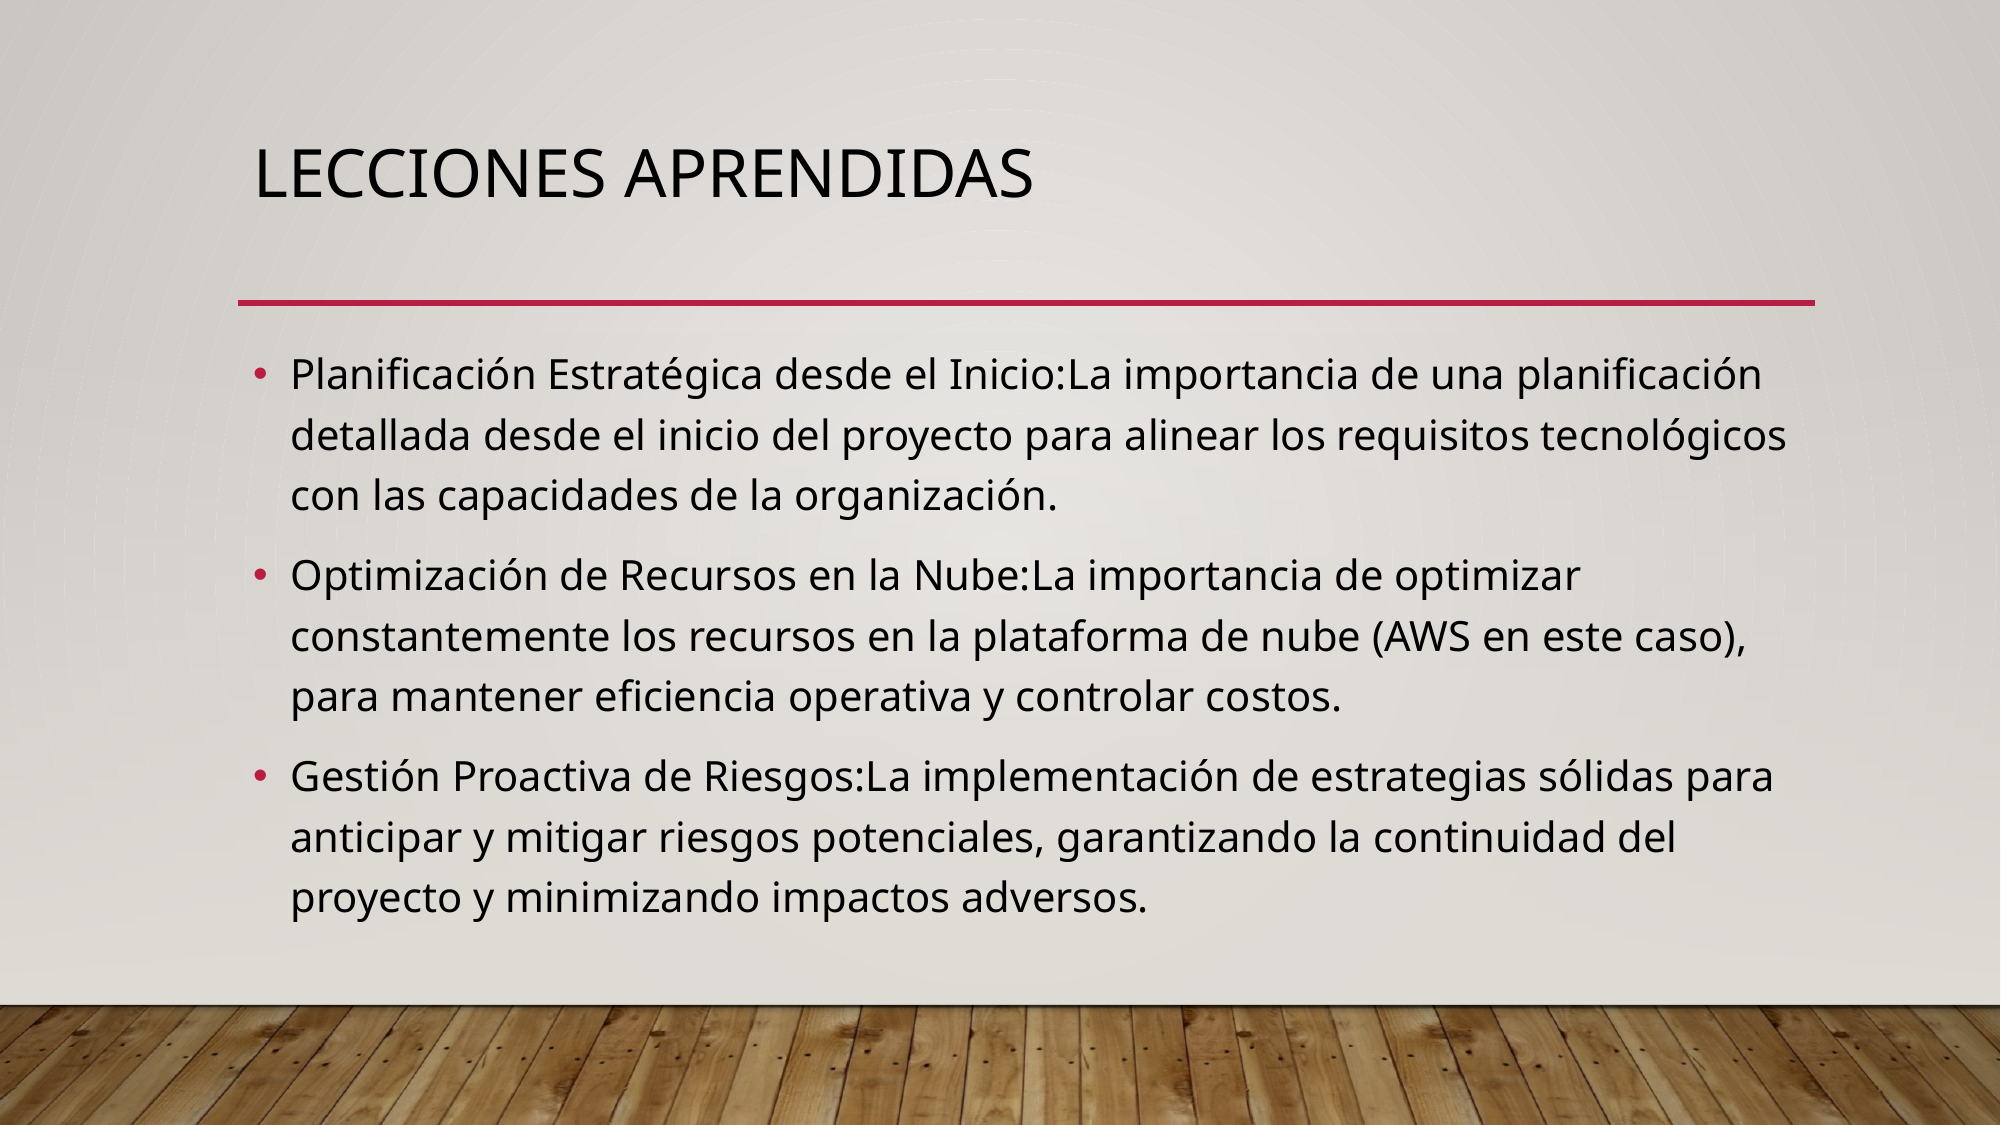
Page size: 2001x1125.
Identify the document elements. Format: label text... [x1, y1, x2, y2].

title Lecciones aprendidas [238, 131, 1814, 305]
list Planificación Estratégica desde el Inicio:La importancia de una planificación detallada desde el inicio del proyecto para alinear los requisitos tecnológicos con las capacidades de la organización. Optimización de Recursos en la Nube:La importancia de optimizar constantemente los recursos en la plataforma de nube (AWS en este caso), para mantener eficiencia operativa y controlar costos. Gestión Proactiva de Riesgos:La implementación de estrategias sólidas para anticipar y mitigar riesgos potenciales, garantizando la continuidad del proyecto y minimizando impactos adversos. [238, 330, 1814, 967]
picture [0, 1005, 2000, 1125]
